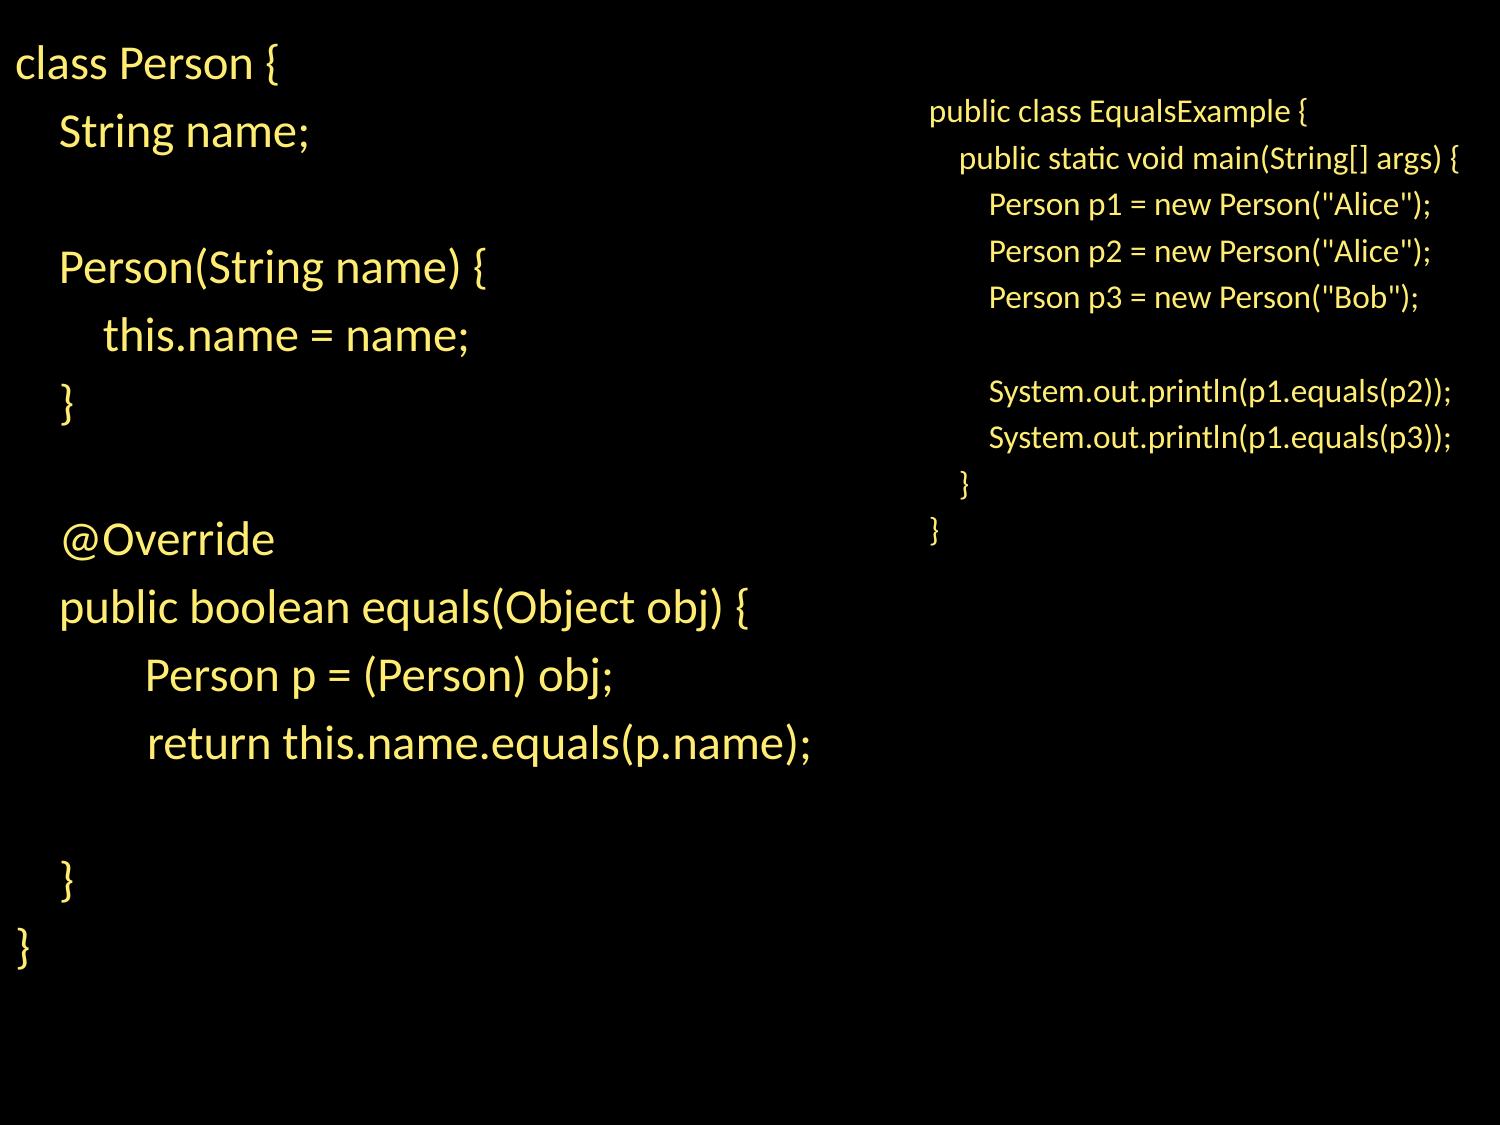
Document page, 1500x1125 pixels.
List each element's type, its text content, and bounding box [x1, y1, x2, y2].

list class Person { String name; Person(String name) { this.name = name; } @Override public boolean equals(Object obj) { Person p = (Person) obj; return this.name.equals(p.name); } } [0, 23, 938, 994]
text_box public class EqualsExample { public static void main(String[] args) { Person p1 = new Person("Alice"); Person p2 = new Person("Alice"); Person p3 = new Person("Bob"); System.out.println(p1.equals(p2)); System.out.println(p1.equals(p3)); } } [914, 35, 1500, 1005]
